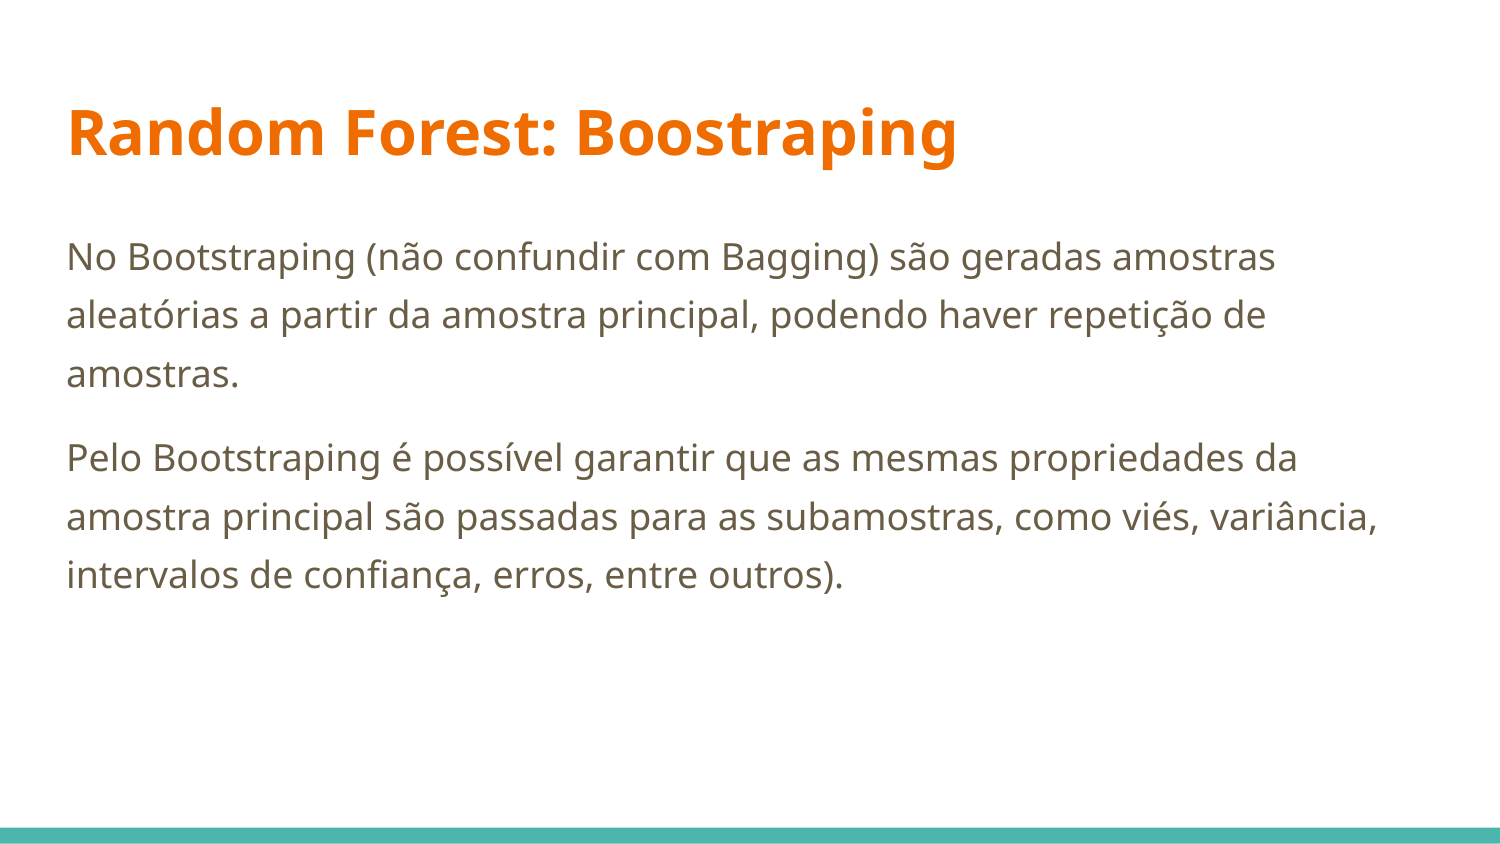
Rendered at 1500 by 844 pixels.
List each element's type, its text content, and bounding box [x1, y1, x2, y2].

title Random Forest: Boostraping [51, 72, 1449, 189]
list No Bootstraping (não confundir com Bagging) são geradas amostras aleatórias a partir da amostra principal, podendo haver repetição de amostras. Pelo Bootstraping é possível garantir que as mesmas propriedades da amostra principal são passadas para as subamostras, como viés, variância, intervalos de confiança, erros, entre outros). [51, 207, 1449, 750]
